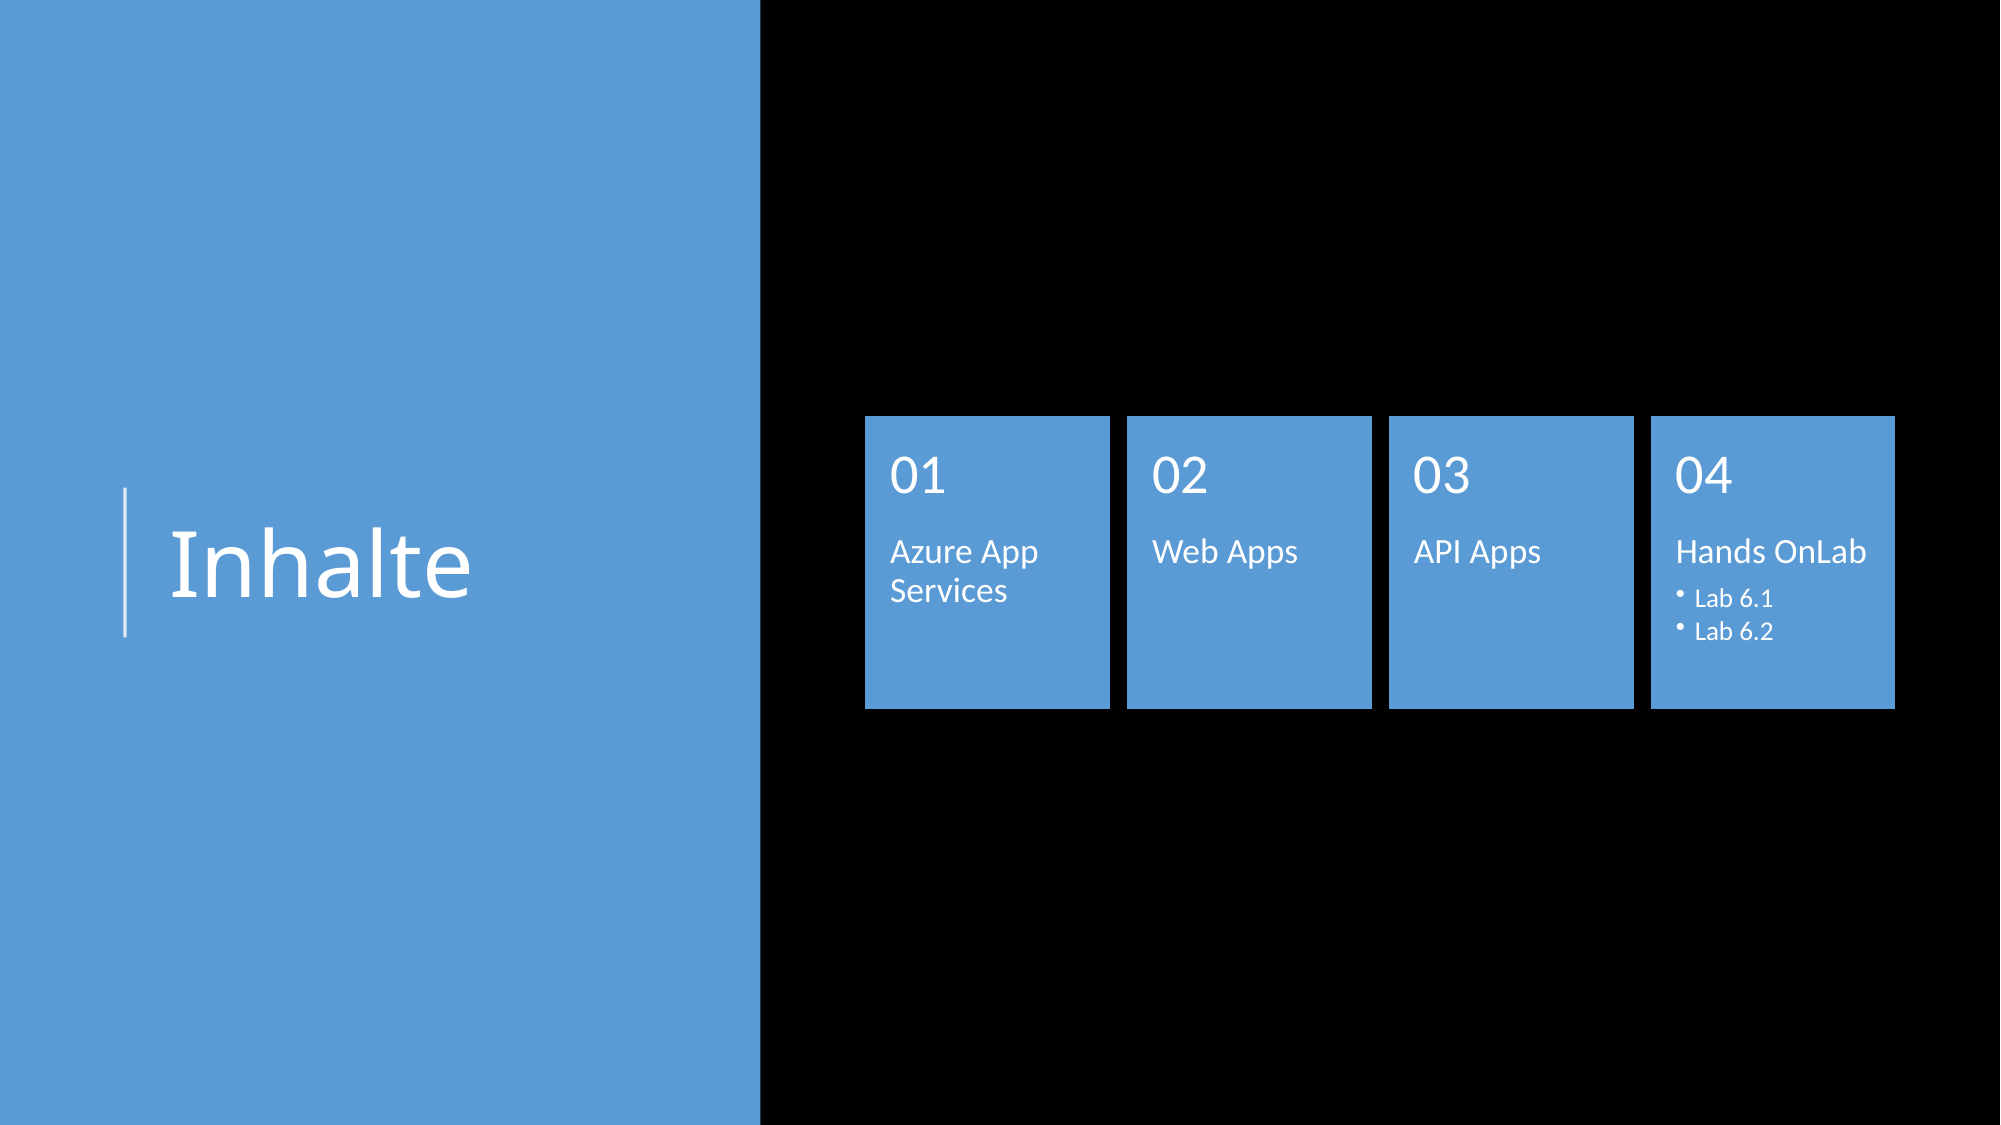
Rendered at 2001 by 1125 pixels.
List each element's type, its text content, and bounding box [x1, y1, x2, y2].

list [866, 105, 1895, 1020]
text_box [0, 0, 761, 1125]
title Inhalte [154, 116, 708, 1020]
